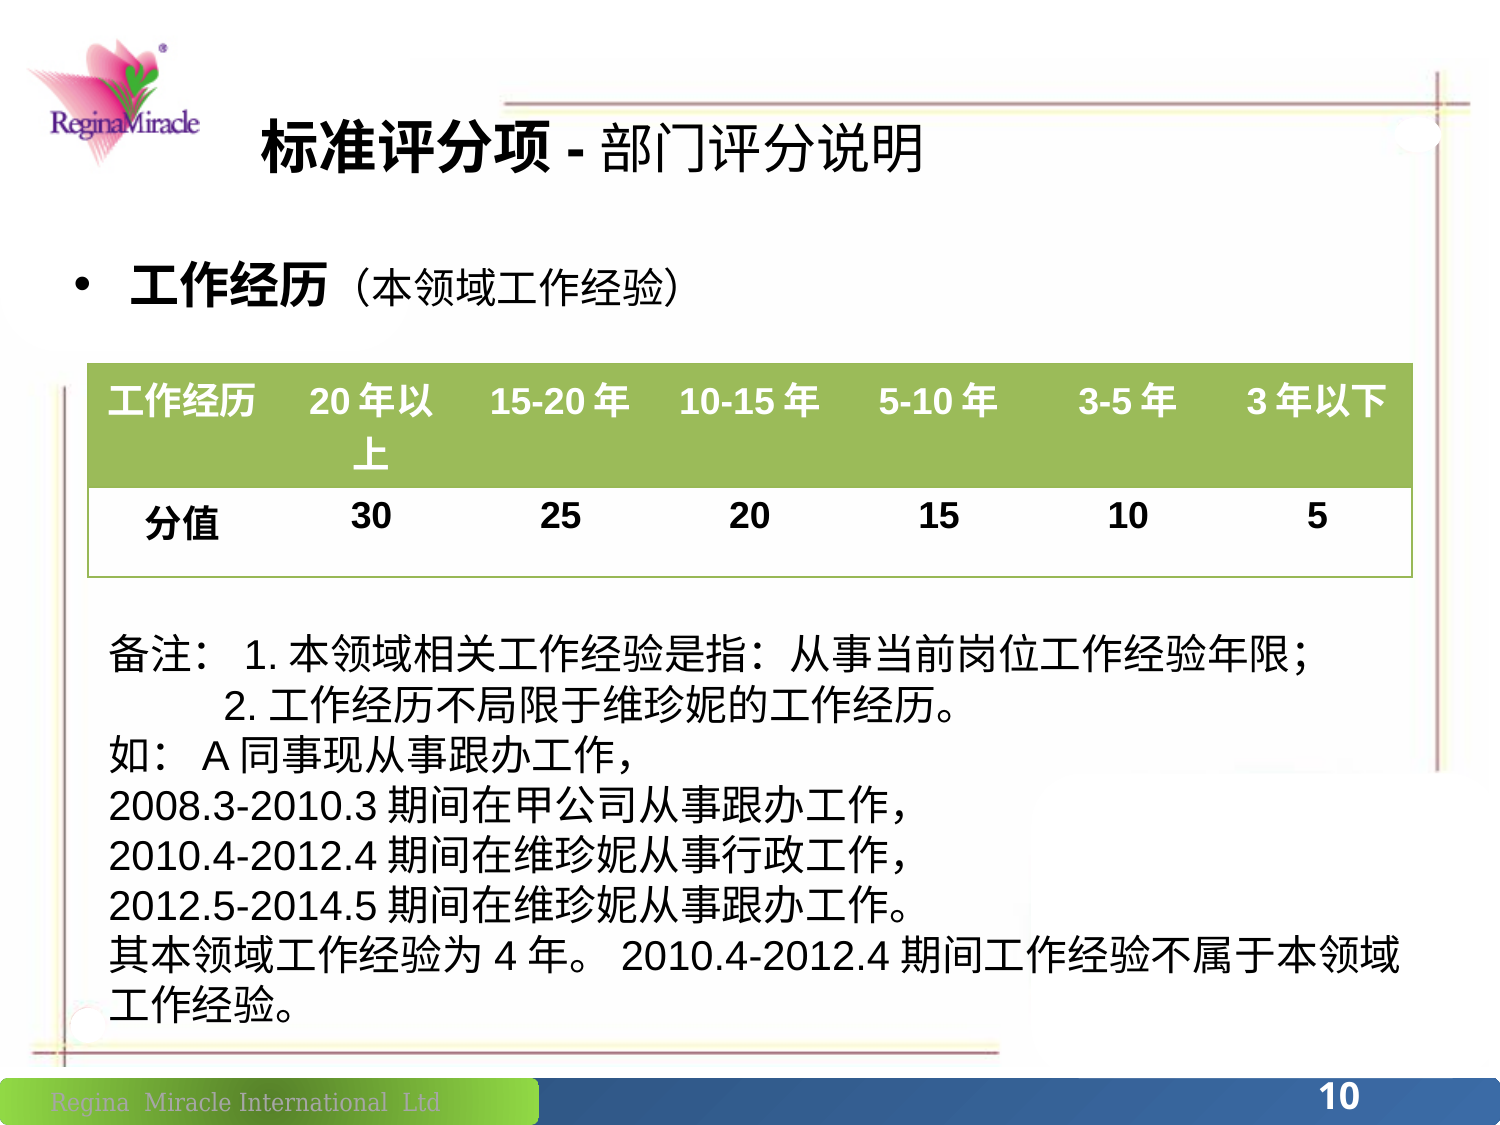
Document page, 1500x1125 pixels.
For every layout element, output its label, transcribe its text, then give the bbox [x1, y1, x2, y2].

table_header 10-15年 [655, 364, 844, 486]
table_cell 30 [277, 488, 466, 576]
table_cell 分值 [89, 488, 277, 576]
picture [411, 58, 1489, 791]
picture [0, 304, 1049, 1067]
text_box 标准评分项-部门评分说明 [246, 103, 1336, 188]
text_box 10 [1263, 1064, 1500, 1125]
table_cell 25 [466, 488, 655, 576]
table_header 3-5年 [1034, 364, 1223, 486]
table_header 3年以下 [1223, 364, 1411, 486]
picture [14, 23, 200, 177]
table_header 20年以上 [277, 364, 466, 486]
table_header 工作经历 [89, 364, 277, 486]
table_cell 10 [1034, 488, 1223, 576]
table_cell 15 [844, 488, 1034, 576]
table_cell 20 [655, 488, 844, 576]
table_cell 5 [1223, 488, 1411, 576]
table_header 5-10年 [844, 364, 1034, 486]
table_header 15-20年 [466, 364, 655, 486]
list 工作经历（本领域工作经验） [58, 245, 1409, 1044]
text_box 备注：1.本领域相关工作经验是指：从事当前岗位工作经验年限； 2.工作经历不局限于维珍妮的工作经历。 如：A同事现从事跟办工作， 2008.3-2010.3期间在甲公司从事跟办工作， 2010.4-2012.4期间在维珍妮从事行政工作， 2012.5-2014.5期间在维珍妮从事跟办工作。 其本领域工作经验为4年。2010.4-2012.4期间工作经验不属于本领域工作经验。 [93, 621, 1418, 1036]
